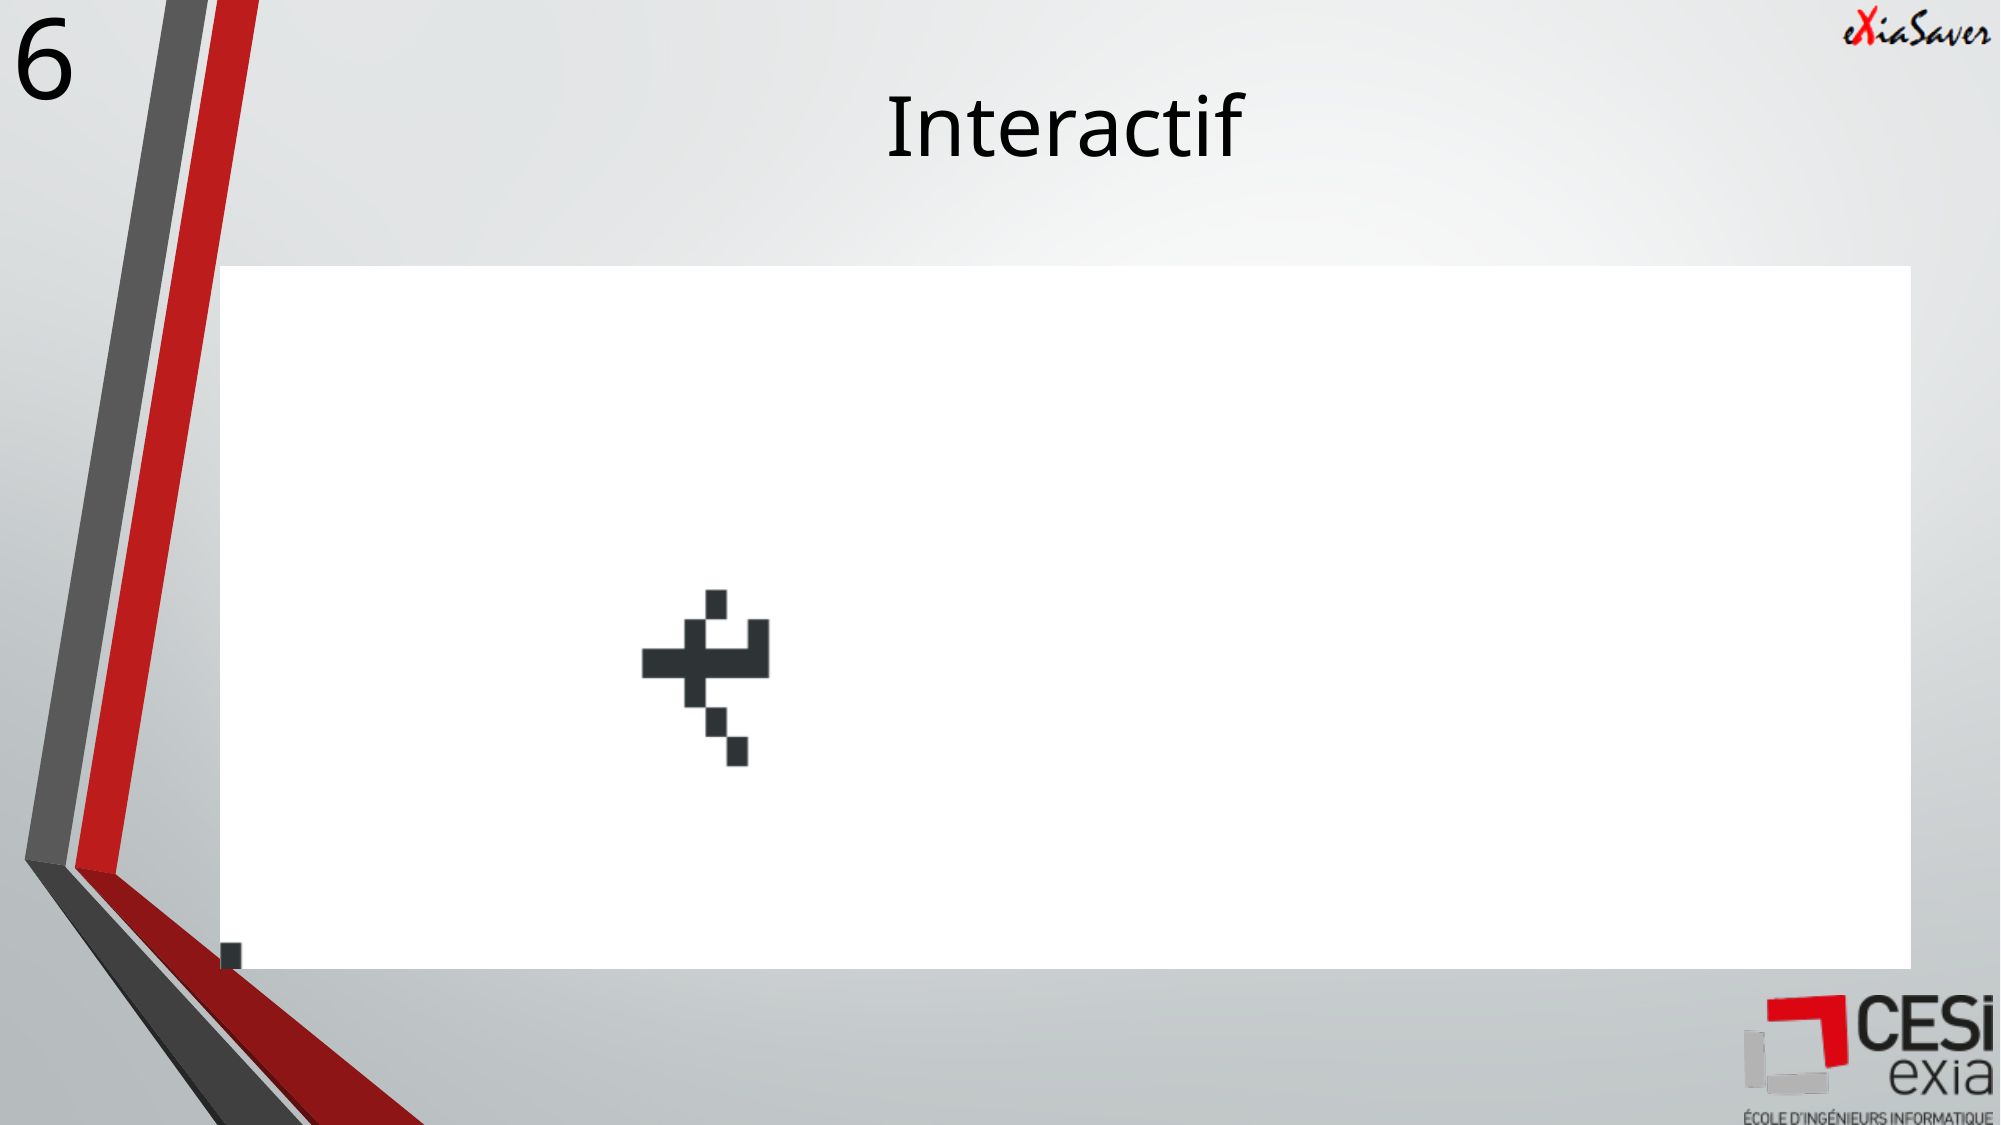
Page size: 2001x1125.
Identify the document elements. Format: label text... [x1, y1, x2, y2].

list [219, 266, 1911, 969]
picture [1837, 0, 2000, 65]
text_box 6 [0, 0, 93, 130]
text_box Interactif [243, 0, 1887, 266]
picture [1744, 994, 1994, 1125]
